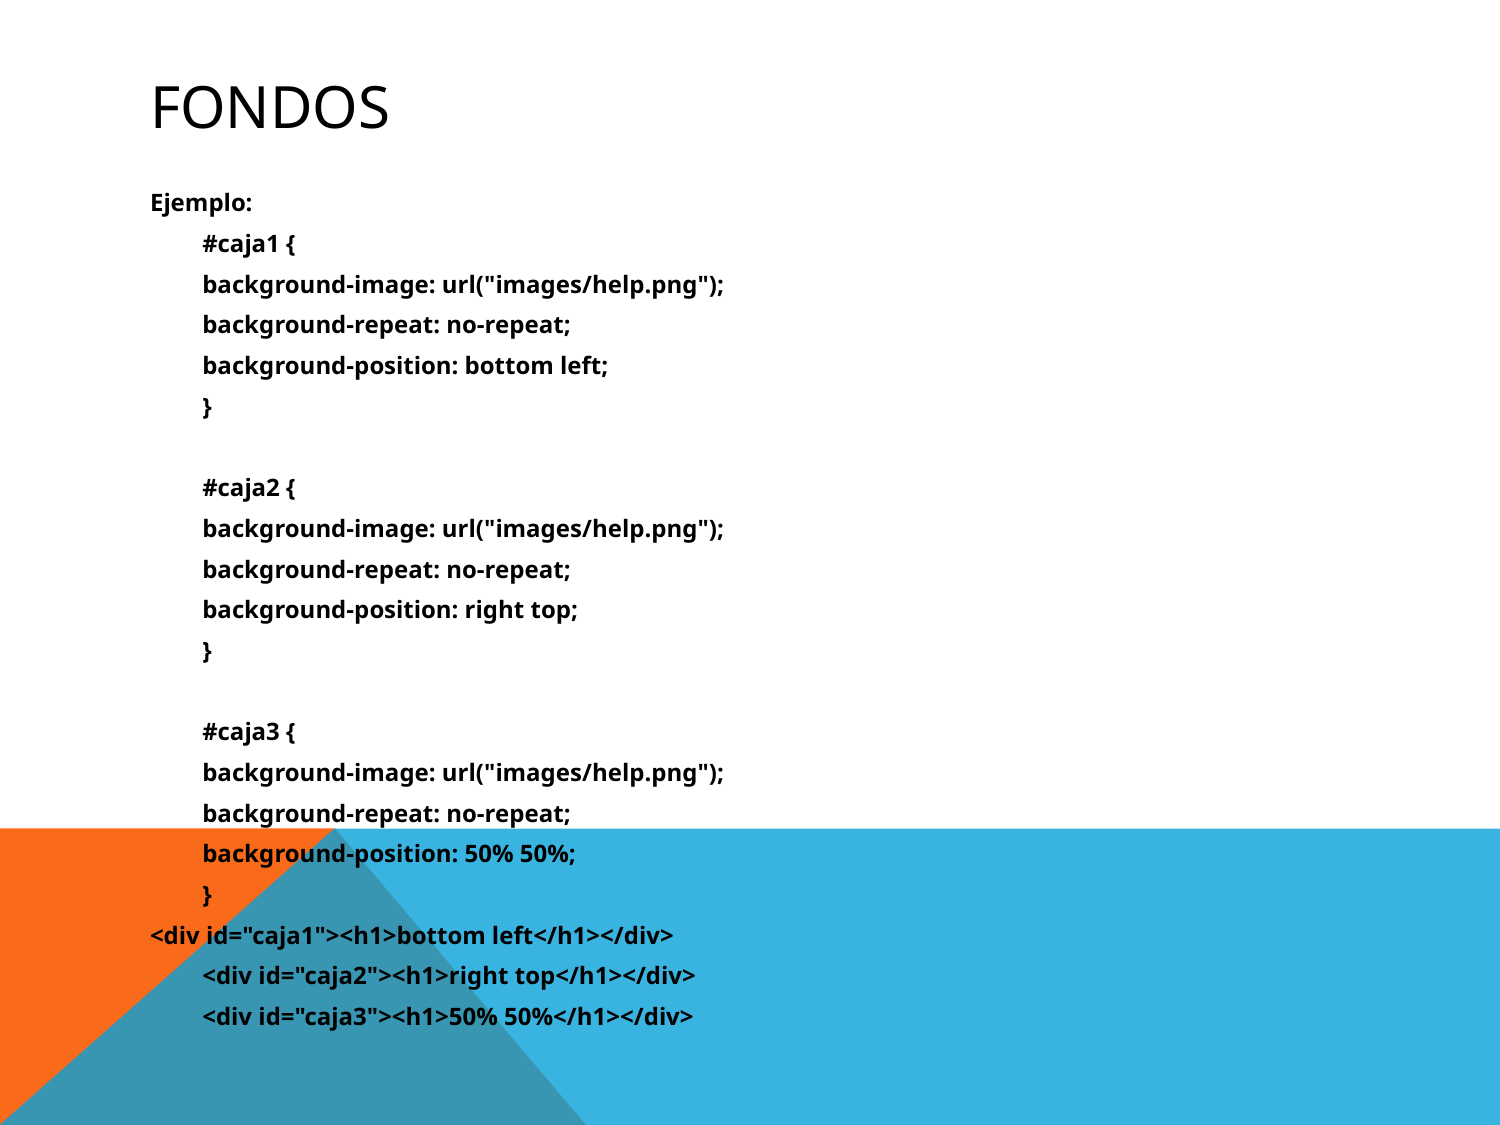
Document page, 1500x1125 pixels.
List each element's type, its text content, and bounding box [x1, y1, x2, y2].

list Ejemplo: #caja1 { background-image: url("images/help.png"); background-repeat: no-repeat; background-position: bottom left; } #caja2 { background-image: url("images/help.png"); background-repeat: no-repeat; background-position: right top; } #caja3 { background-image: url("images/help.png"); background-repeat: no-repeat; background-position: 50% 50%; } <div id="caja1"><h1>bottom left</h1></div> <div id="caja2"><h1>right top</h1></div> <div id="caja3"><h1>50% 50%</h1></div> [135, 180, 1448, 1039]
title Fondos [135, 60, 1369, 150]
